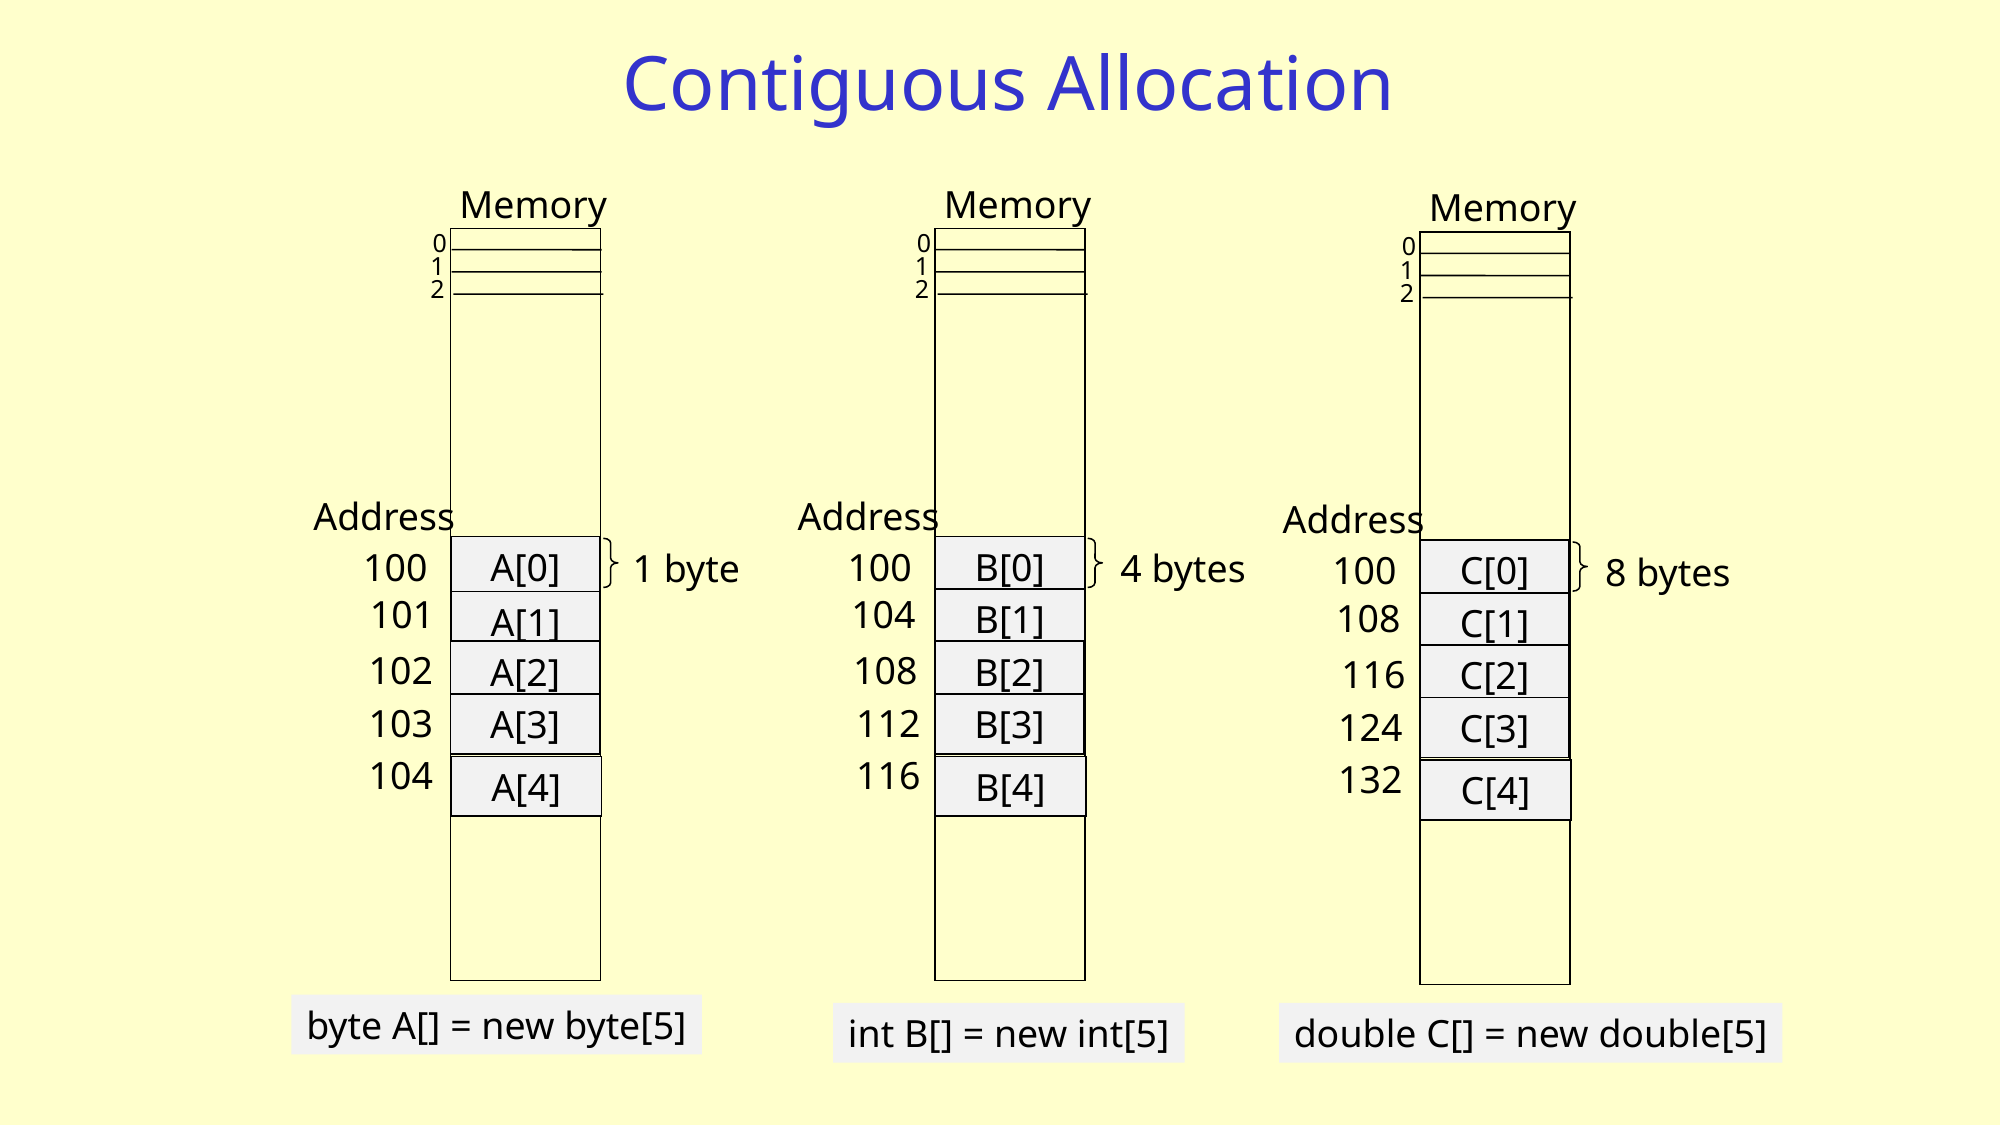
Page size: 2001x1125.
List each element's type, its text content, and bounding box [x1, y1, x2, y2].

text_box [295, 173, 757, 981]
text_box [779, 173, 1266, 981]
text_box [1264, 176, 1751, 985]
text_box byte A[] = new byte[5] [291, 994, 702, 1055]
title Contiguous Allocation [295, 23, 1723, 138]
text_box double C[] = new double[5] [1279, 1002, 1783, 1063]
text_box int B[] = new int[5] [833, 1002, 1185, 1063]
